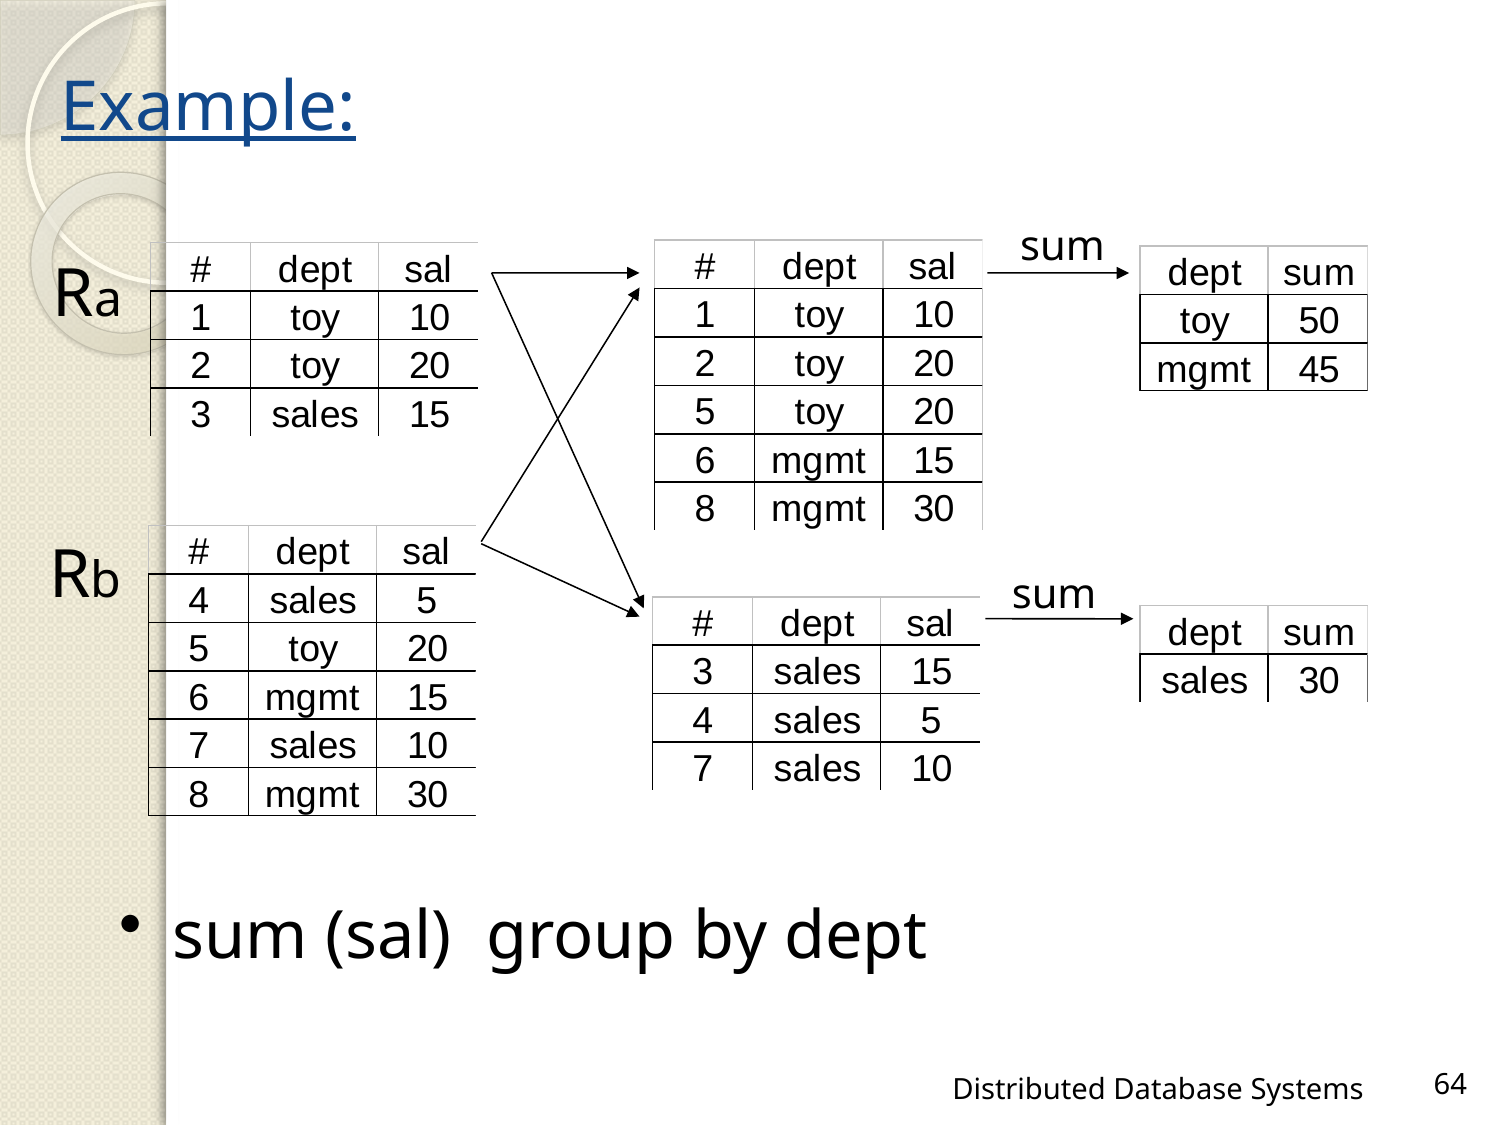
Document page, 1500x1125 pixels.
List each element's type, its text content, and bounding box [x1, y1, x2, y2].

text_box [480, 239, 984, 792]
slide_number 64 [1413, 1034, 1488, 1113]
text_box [147, 524, 478, 818]
text_box Rb [34, 523, 137, 619]
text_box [149, 241, 476, 438]
footer Distributed Database Systems [937, 1034, 1413, 1113]
title Example: [45, 54, 1321, 153]
text_box sum (sal) group by dept [104, 884, 944, 979]
text_box Ra [38, 242, 138, 337]
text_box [985, 210, 1370, 704]
